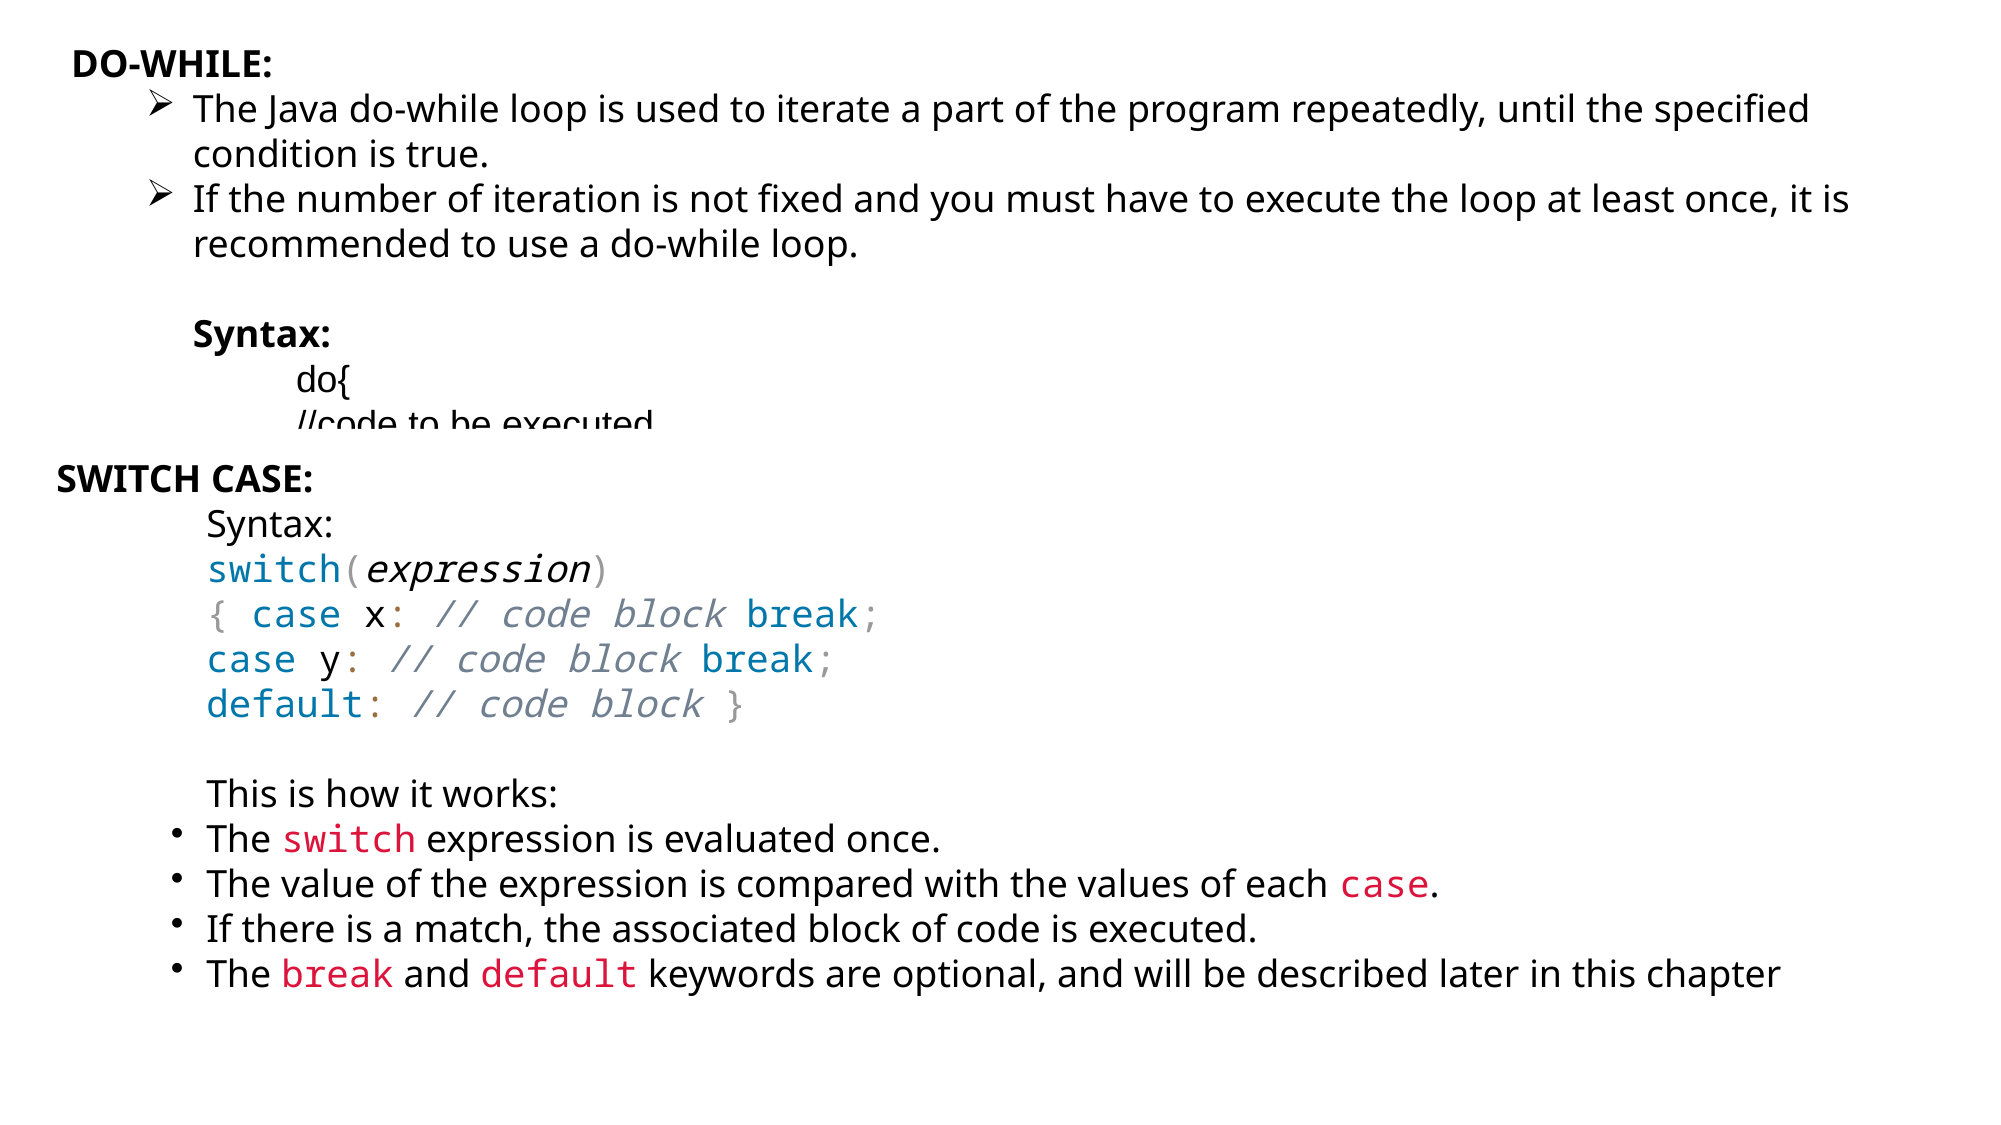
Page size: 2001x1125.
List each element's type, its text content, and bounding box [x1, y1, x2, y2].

text_box DO-WHILE: The Java do-while loop is used to iterate a part of the program repeatedly, until the specified condition is true. If the number of iteration is not fixed and you must have to execute the loop at least once, it is recommended to use a do-while loop. Syntax: do{ //code to be executed. }while(true); [56, 33, 1963, 588]
text_box SWITCH CASE: Syntax: switch(expression) { case x: // code block break; case y: // code block break; default: // code block } This is how it works: The switch expression is evaluated once. The value of the expression is compared with the values of each case. If there is a match, the associated block of code is executed. The break and default keywords are optional, and will be described later in this chapter [56, 428, 1854, 1066]
